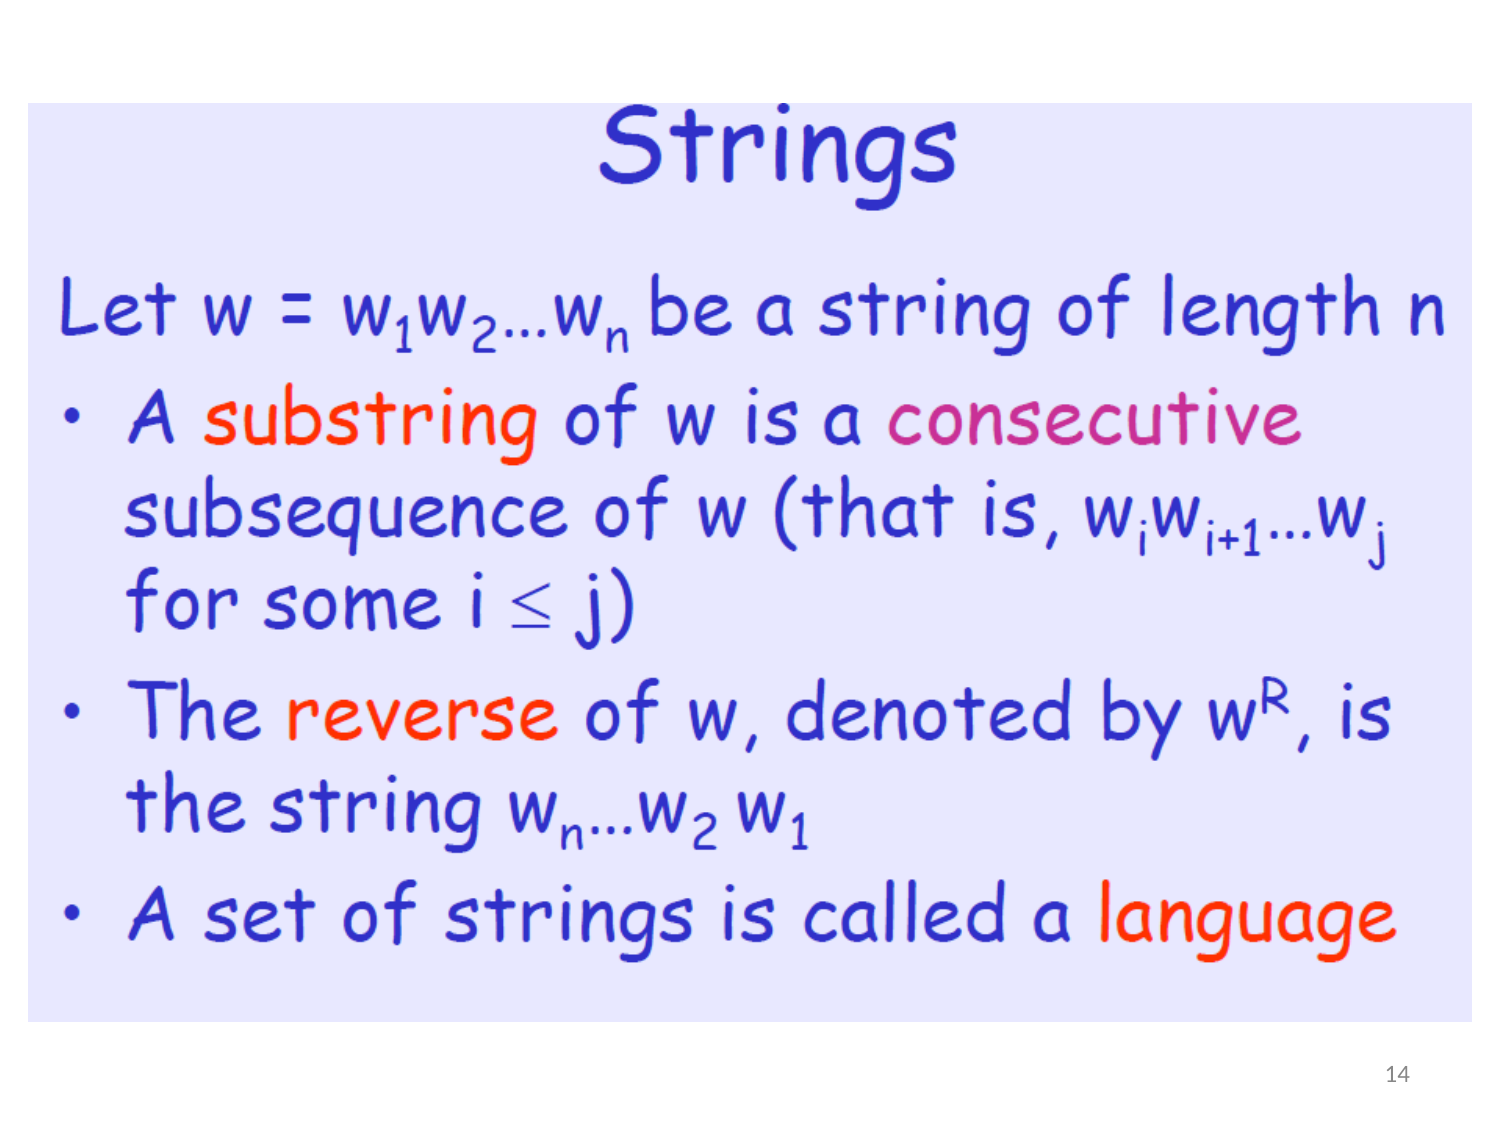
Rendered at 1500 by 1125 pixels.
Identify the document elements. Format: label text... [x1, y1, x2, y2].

picture [28, 102, 1472, 1023]
slide_number 14 [1074, 1042, 1425, 1103]
